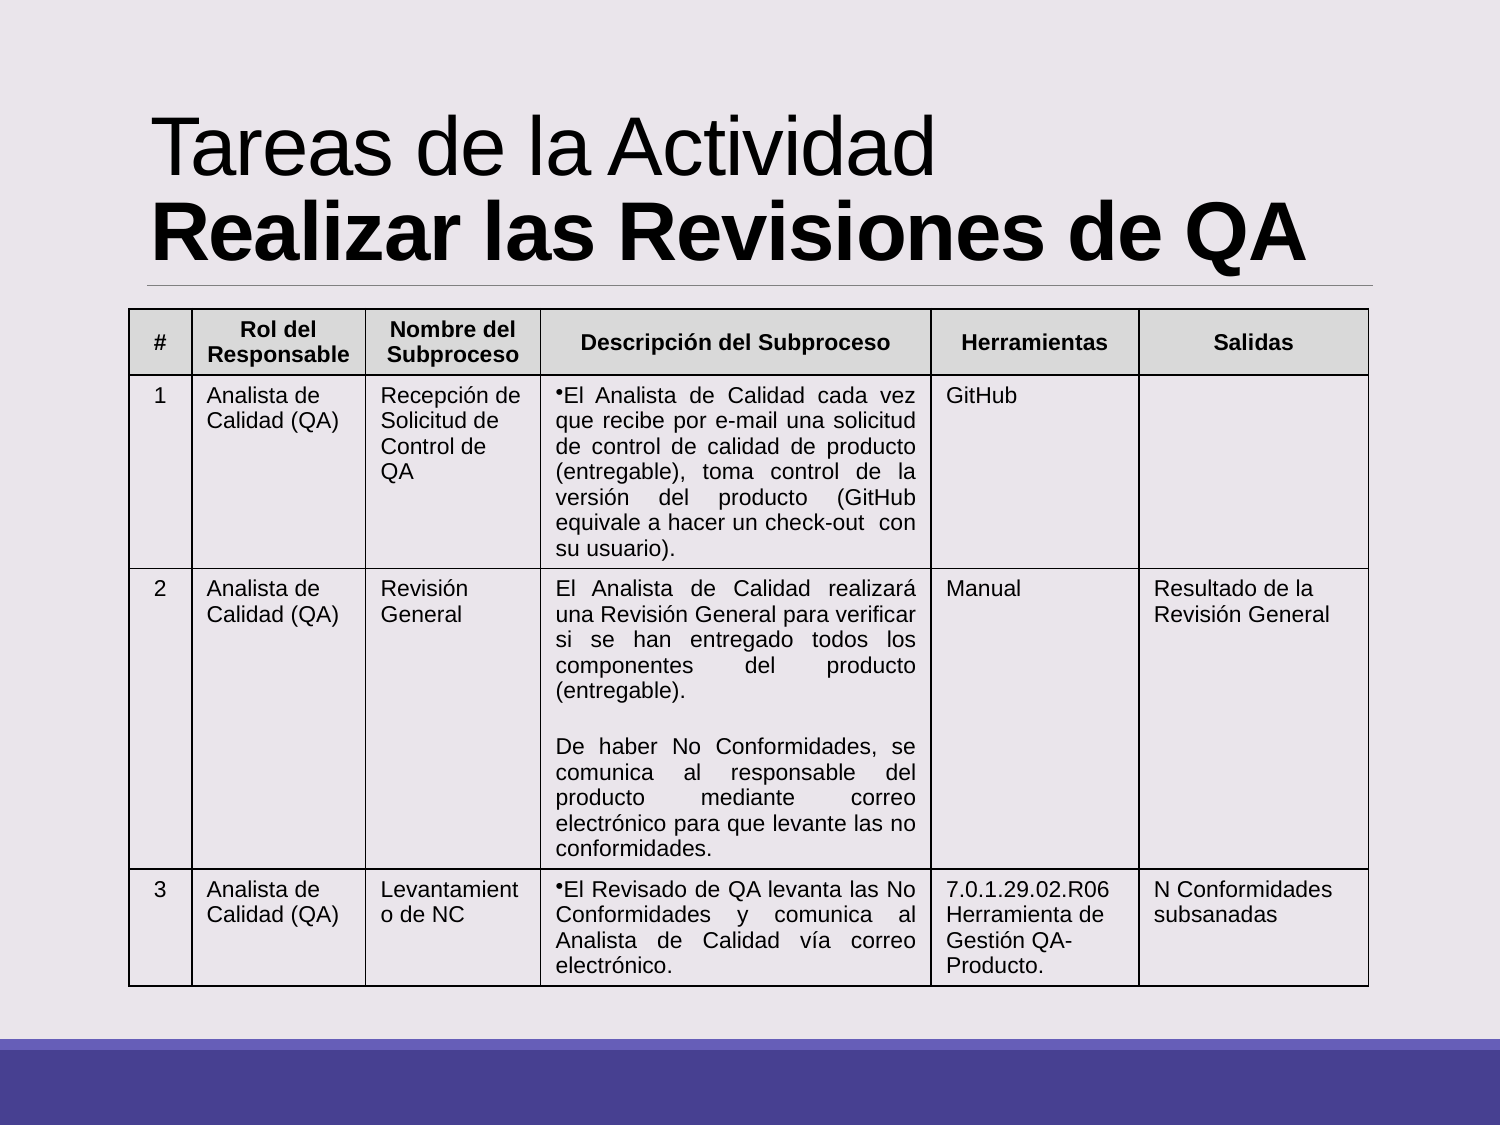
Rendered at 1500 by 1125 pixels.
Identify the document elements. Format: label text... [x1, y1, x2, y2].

table_header Descripción del Subproceso [541, 310, 930, 374]
table_cell Analista de Calidad (QA) [193, 569, 365, 868]
table_cell El Revisado de QA levanta las No Conformidades y comunica al Analista de Calidad vía correo electrónico. [541, 870, 930, 985]
table_header Salidas [1140, 310, 1368, 374]
table_header # [130, 310, 191, 374]
table_cell El Analista de Calidad cada vez que recibe por e-mail una solicitud de control de calidad de producto (entregable), toma control de la versión del producto (GitHub equivale a hacer un check-out con su usuario). [541, 376, 930, 568]
table_cell 3 [130, 870, 191, 985]
table_header Herramientas [932, 310, 1138, 374]
table_header Nombre del Subproceso [366, 310, 540, 374]
table_cell Recepción de Solicitud de Control de QA [366, 376, 540, 568]
table_cell Revisión General [366, 569, 540, 868]
table_cell 2 [130, 569, 191, 868]
table_cell El Analista de Calidad realizará una Revisión General para verificar si se han entregado todos los componentes del producto (entregable). De haber No Conformidades, se comunica al responsable del producto mediante correo electrónico para que levante las no conformidades. [541, 569, 930, 868]
table_cell N Conformidades subsanadas [1140, 870, 1368, 985]
table_cell 7.0.1.29.02.R06 Herramienta de Gestión QA-Producto. [932, 870, 1138, 985]
table_cell Analista de Calidad (QA) [193, 376, 365, 568]
table_cell Analista de Calidad (QA) [193, 870, 365, 985]
table_cell [1140, 376, 1368, 568]
title Tareas de la Actividad Realizar las Revisiones de QA [135, 47, 1373, 285]
table_cell Manual [932, 569, 1138, 868]
table_cell Resultado de la Revisión General [1140, 569, 1368, 868]
table_cell Levantamiento de NC [366, 870, 540, 985]
table_cell 1 [130, 376, 191, 568]
table_cell GitHub [932, 376, 1138, 568]
table_header Rol del Responsable [193, 310, 365, 374]
